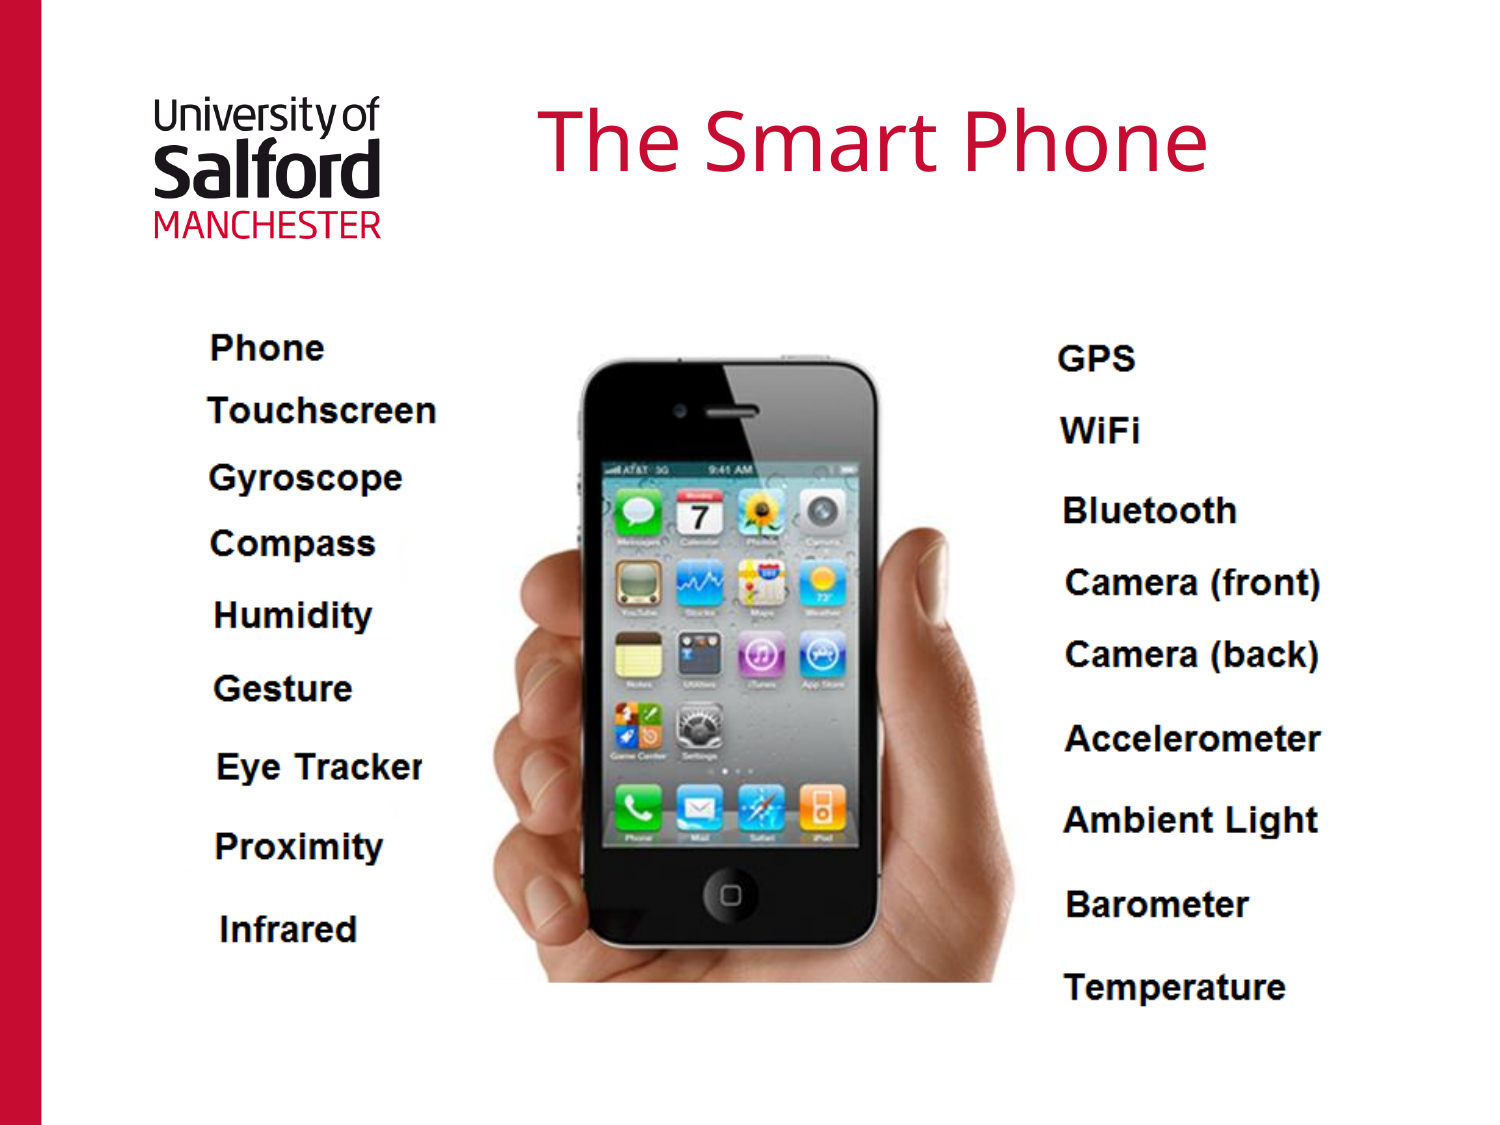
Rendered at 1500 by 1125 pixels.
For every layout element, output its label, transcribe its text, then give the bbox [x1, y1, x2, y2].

picture [101, 42, 434, 292]
title The Smart Phone [537, 44, 1424, 232]
picture [182, 314, 1390, 1020]
